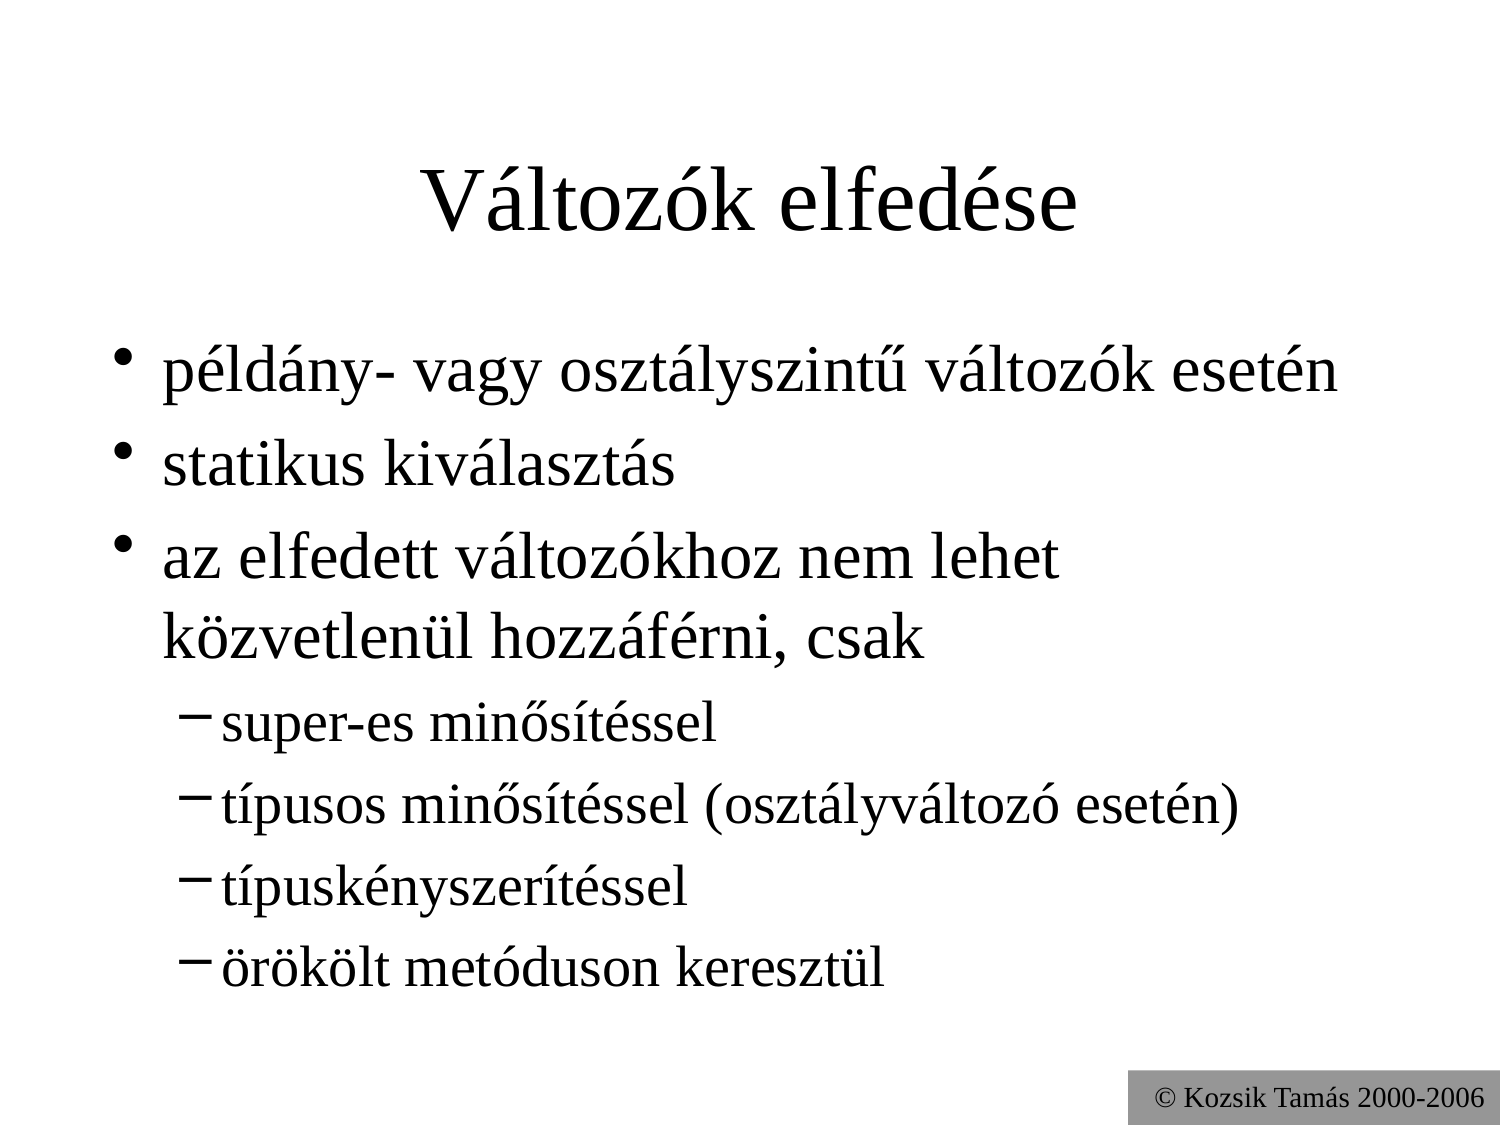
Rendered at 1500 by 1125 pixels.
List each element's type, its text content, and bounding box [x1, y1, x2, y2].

list példány- vagy osztályszintű változók esetén statikus kiválasztás az elfedett változókhoz nem lehet közvetlenül hozzáférni, csak super-es minősítéssel típusos minősítéssel (osztályváltozó esetén) típuskényszerítéssel örökölt metóduson keresztül [112, 324, 1388, 1000]
footer © Kozsik Tamás 2000-2006 [1128, 1070, 1500, 1125]
title Változók elfedése [112, 99, 1388, 288]
